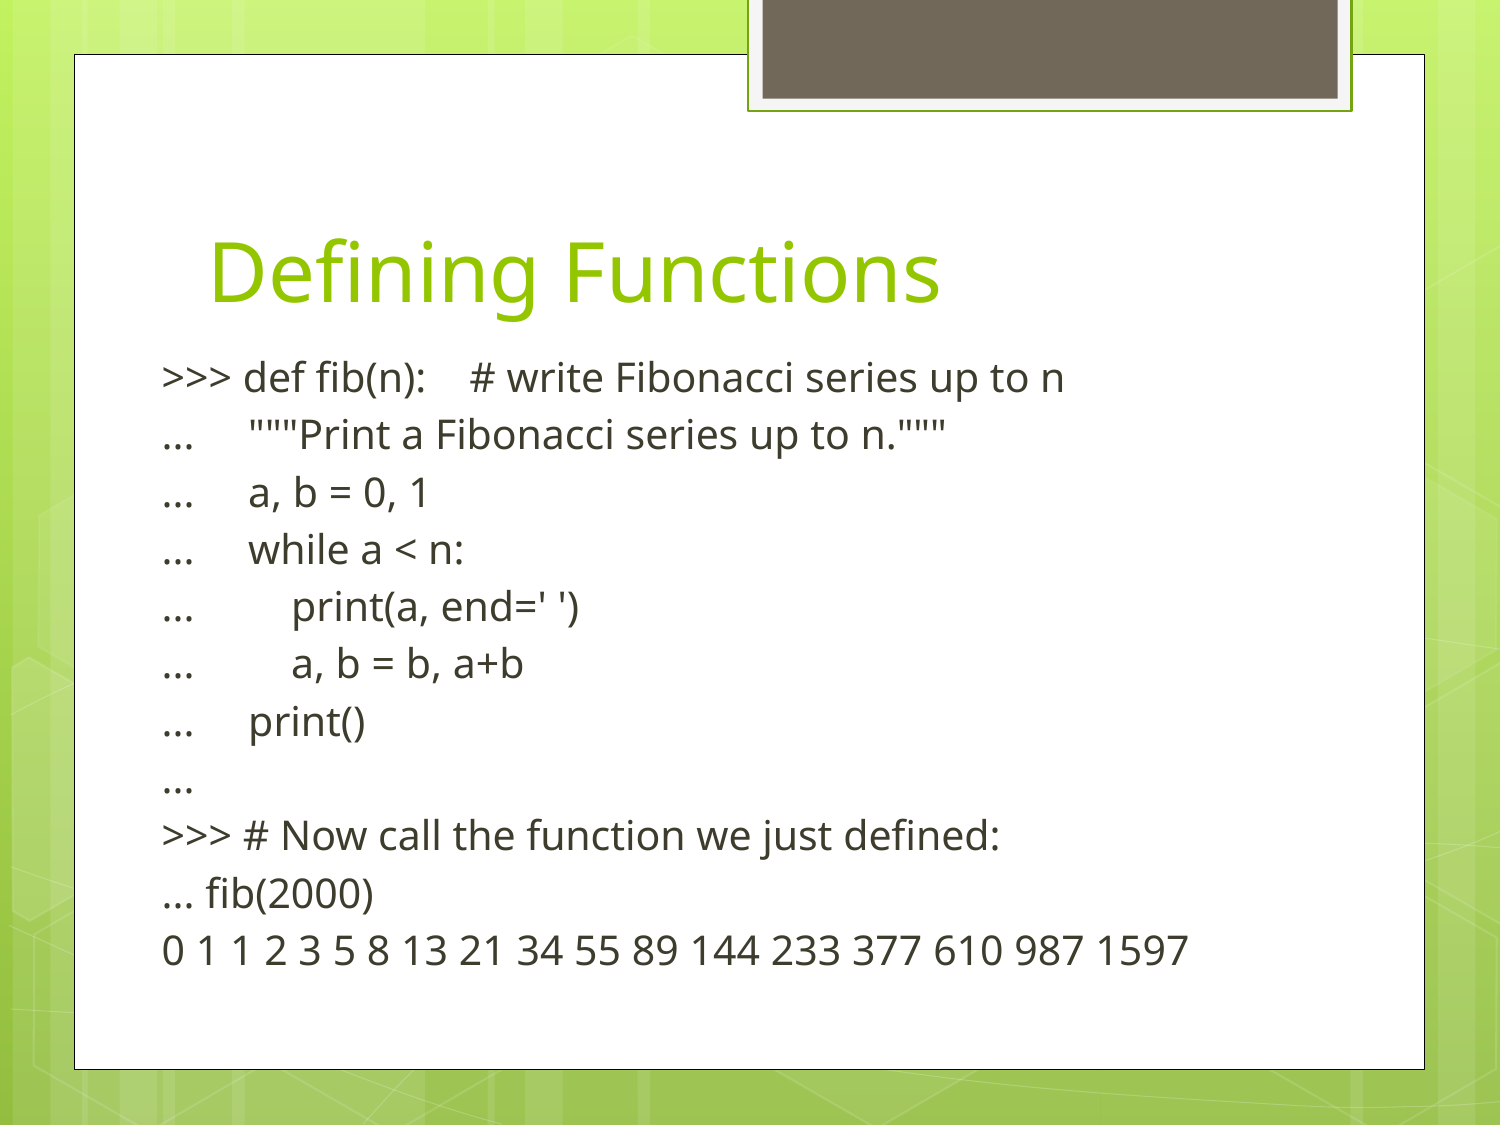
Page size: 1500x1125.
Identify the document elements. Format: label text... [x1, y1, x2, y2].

list >>> def fib(n): # write Fibonacci series up to n ... """Print a Fibonacci series up to n.""" ... a, b = 0, 1 ... while a < n: ... print(a, end=' ') ... a, b = b, a+b ... print() ... >>> # Now call the function we just defined: ... fib(2000) 0 1 1 2 3 5 8 13 21 34 55 89 144 233 377 610 987 1597 [135, 344, 1329, 988]
title Defining Functions [171, 178, 1324, 327]
